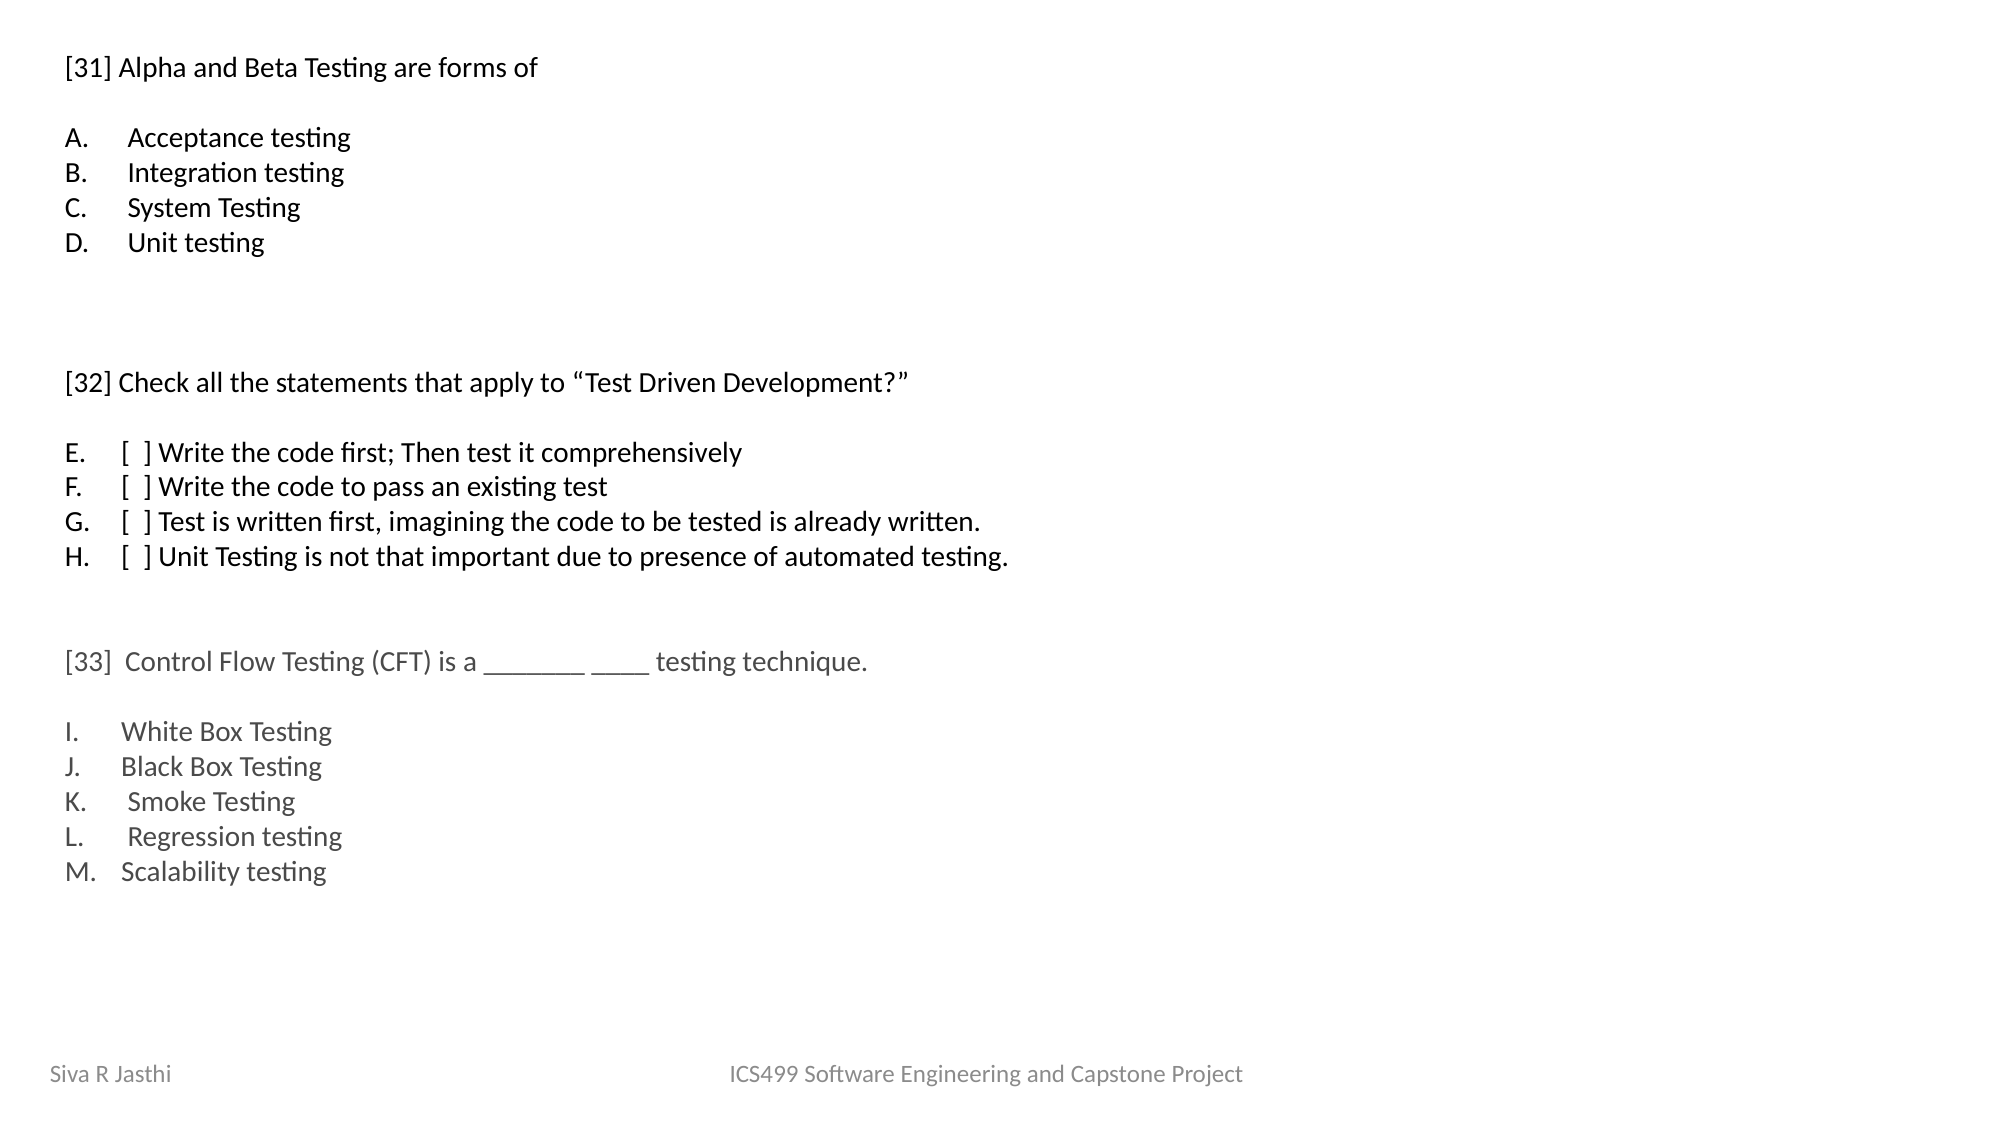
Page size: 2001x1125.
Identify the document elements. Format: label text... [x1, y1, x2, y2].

footer Siva R Jasthi ICS499 Software Engineering and Capstone Project [24, 1042, 1275, 1103]
text_box [31] Alpha and Beta Testing are forms of Acceptance testing Integration testing System Testing Unit testing [32] Check all the statements that apply to “Test Driven Development?” [ ] Write the code first; Then test it comprehensively [ ] Write the code to pass an existing test [ ] Test is written first, imagining the code to be tested is already written. [ ] Unit Testing is not that important due to presence of automated testing. [33] Control Flow Testing (CFT) is a _______ ____ testing technique. White Box Testing Black Box Testing Smoke Testing Regression testing Scalability testing [50, 5, 1738, 1125]
